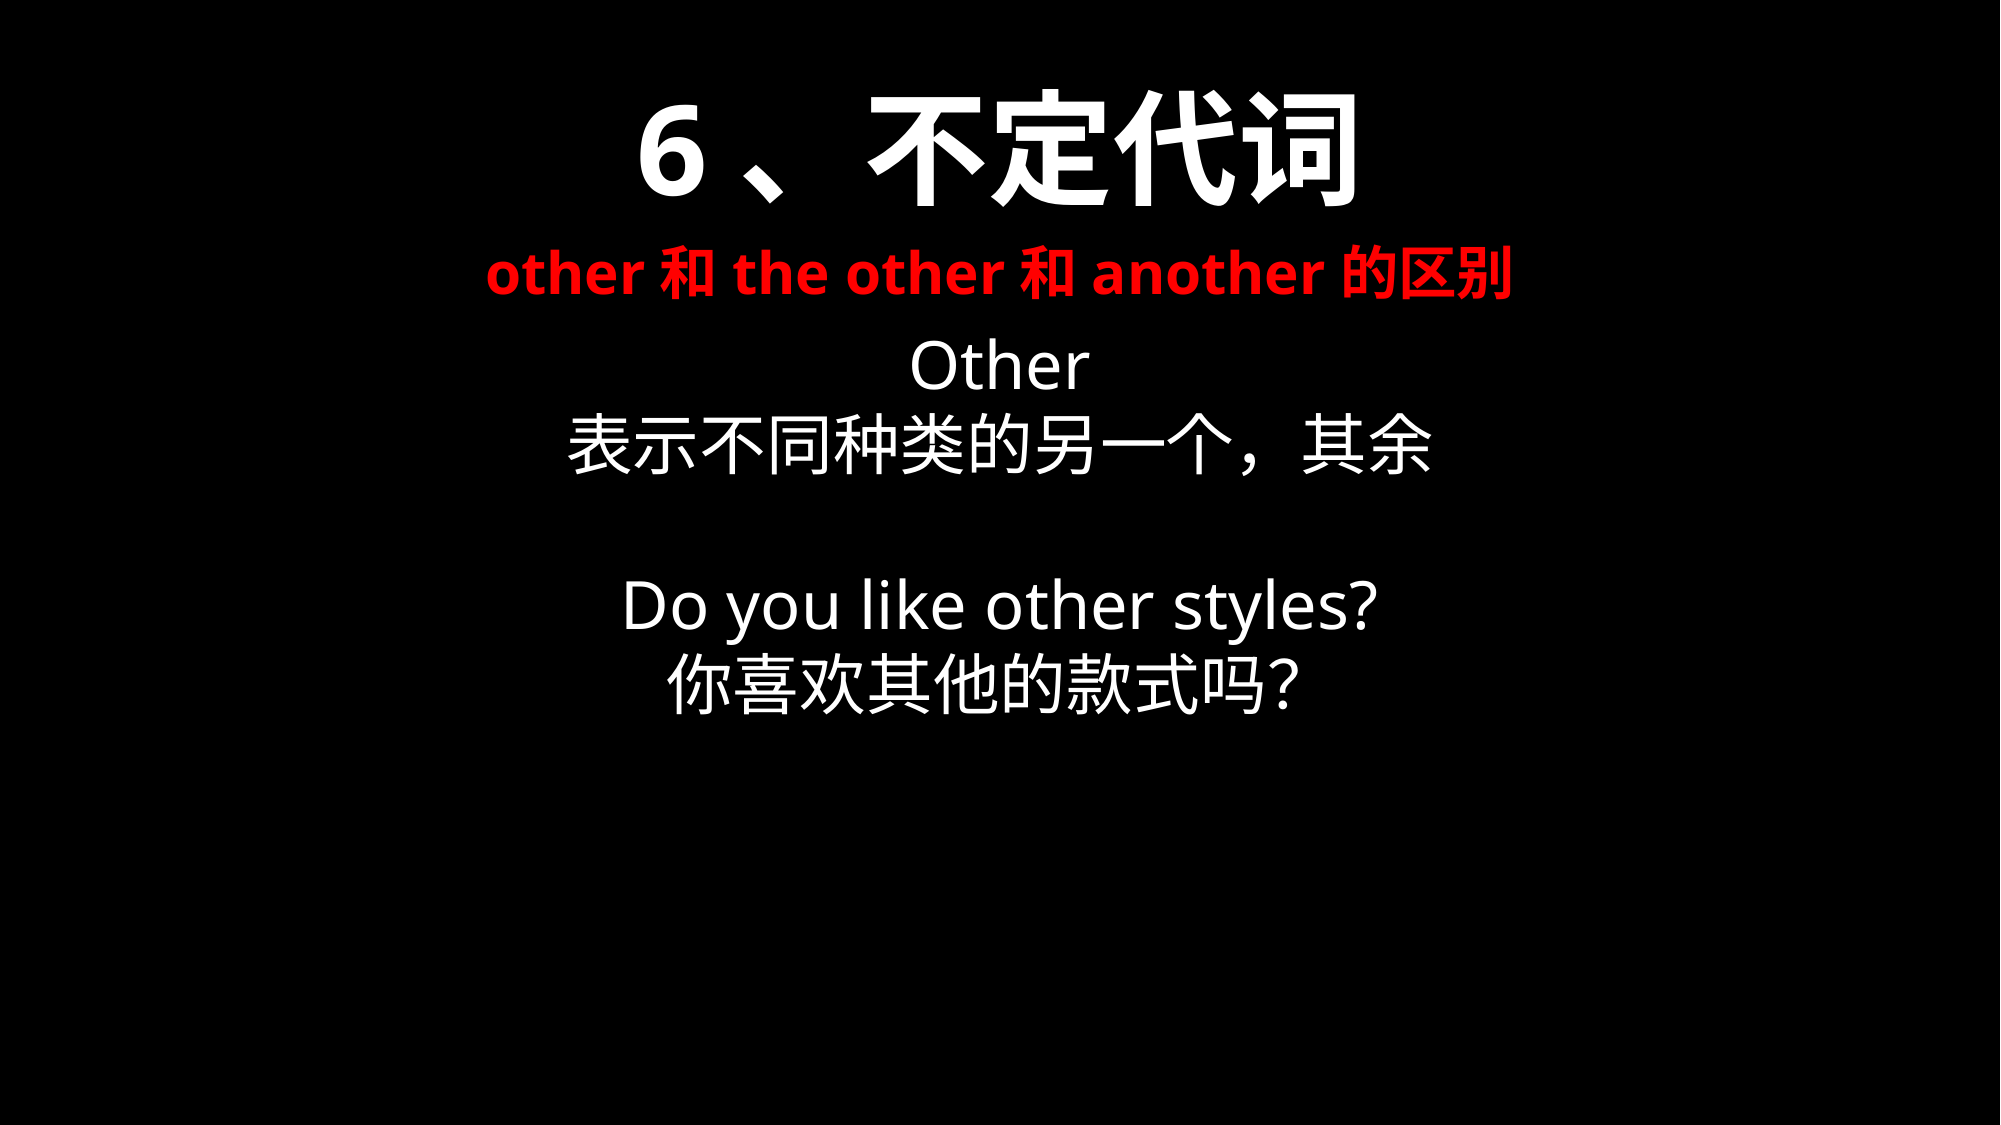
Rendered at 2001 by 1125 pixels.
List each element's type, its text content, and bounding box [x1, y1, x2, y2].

text_box 6、不定代词 [622, 62, 1379, 228]
text_box Other 表示不同种类的另一个，其余 Do you like other styles? 你喜欢其他的款式吗？ [178, 315, 1822, 810]
text_box other和the other和another的区别 [77, 229, 1922, 315]
